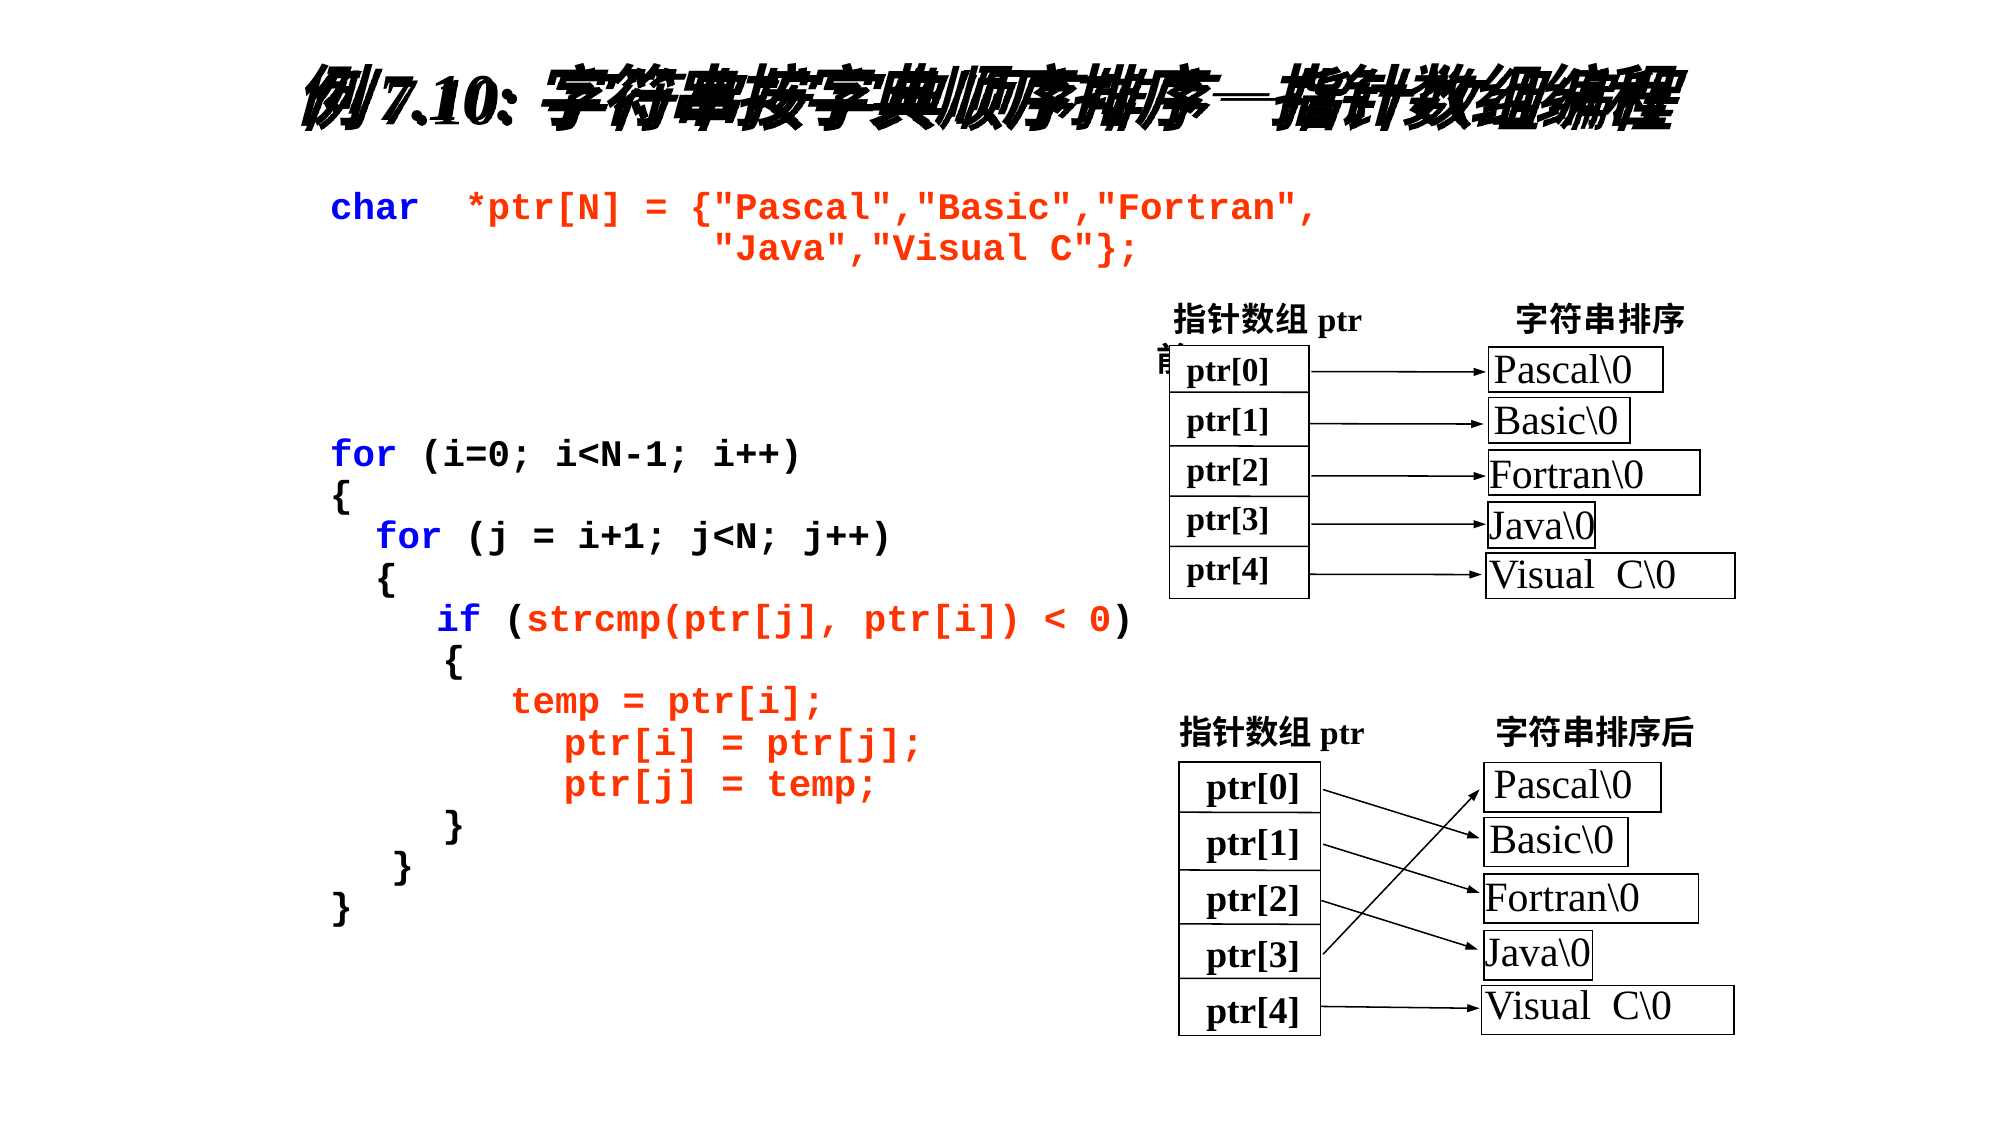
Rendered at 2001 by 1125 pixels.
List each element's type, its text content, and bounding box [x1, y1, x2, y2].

title 例7.10:字符串按字典顺序排序—指针数组编程 [279, 30, 1686, 169]
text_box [1148, 703, 1780, 1058]
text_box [1141, 290, 1780, 622]
list char *ptr[N] = {"Pascal","Basic","Fortran", "Java","Visual C"}; for (i=0; i<N-1; i++) { for (j = i+1; j<N; j++) { if (strcmp(ptr[j], ptr[i]) < 0) { temp = ptr[i]; ptr[i] = ptr[j]; ptr[j] = temp; } } } [314, 184, 1497, 1071]
